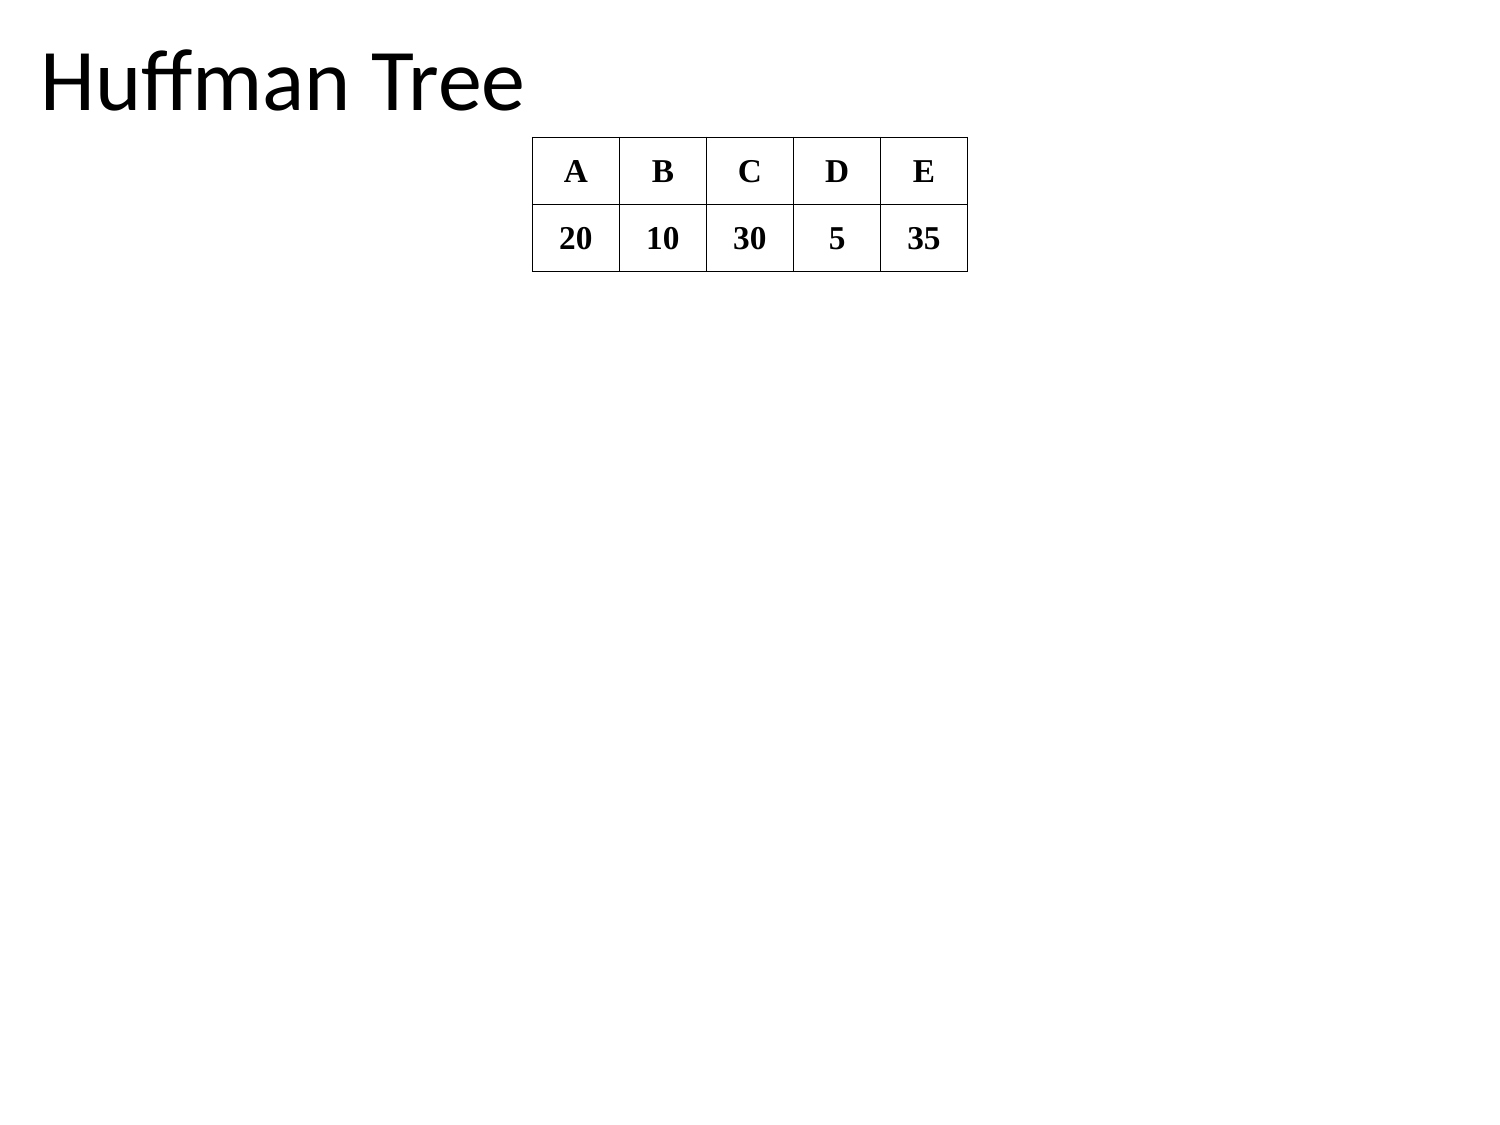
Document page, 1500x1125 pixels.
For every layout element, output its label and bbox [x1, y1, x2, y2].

table_cell [794, 205, 880, 271]
table_header [533, 138, 619, 204]
title [25, 26, 1469, 138]
table_cell [707, 205, 793, 271]
table_header [881, 138, 967, 204]
table_cell [620, 205, 706, 271]
table_cell [533, 205, 619, 271]
table_cell [881, 205, 967, 271]
table_header [620, 138, 706, 204]
table_header [794, 138, 880, 204]
table_header [707, 138, 793, 204]
